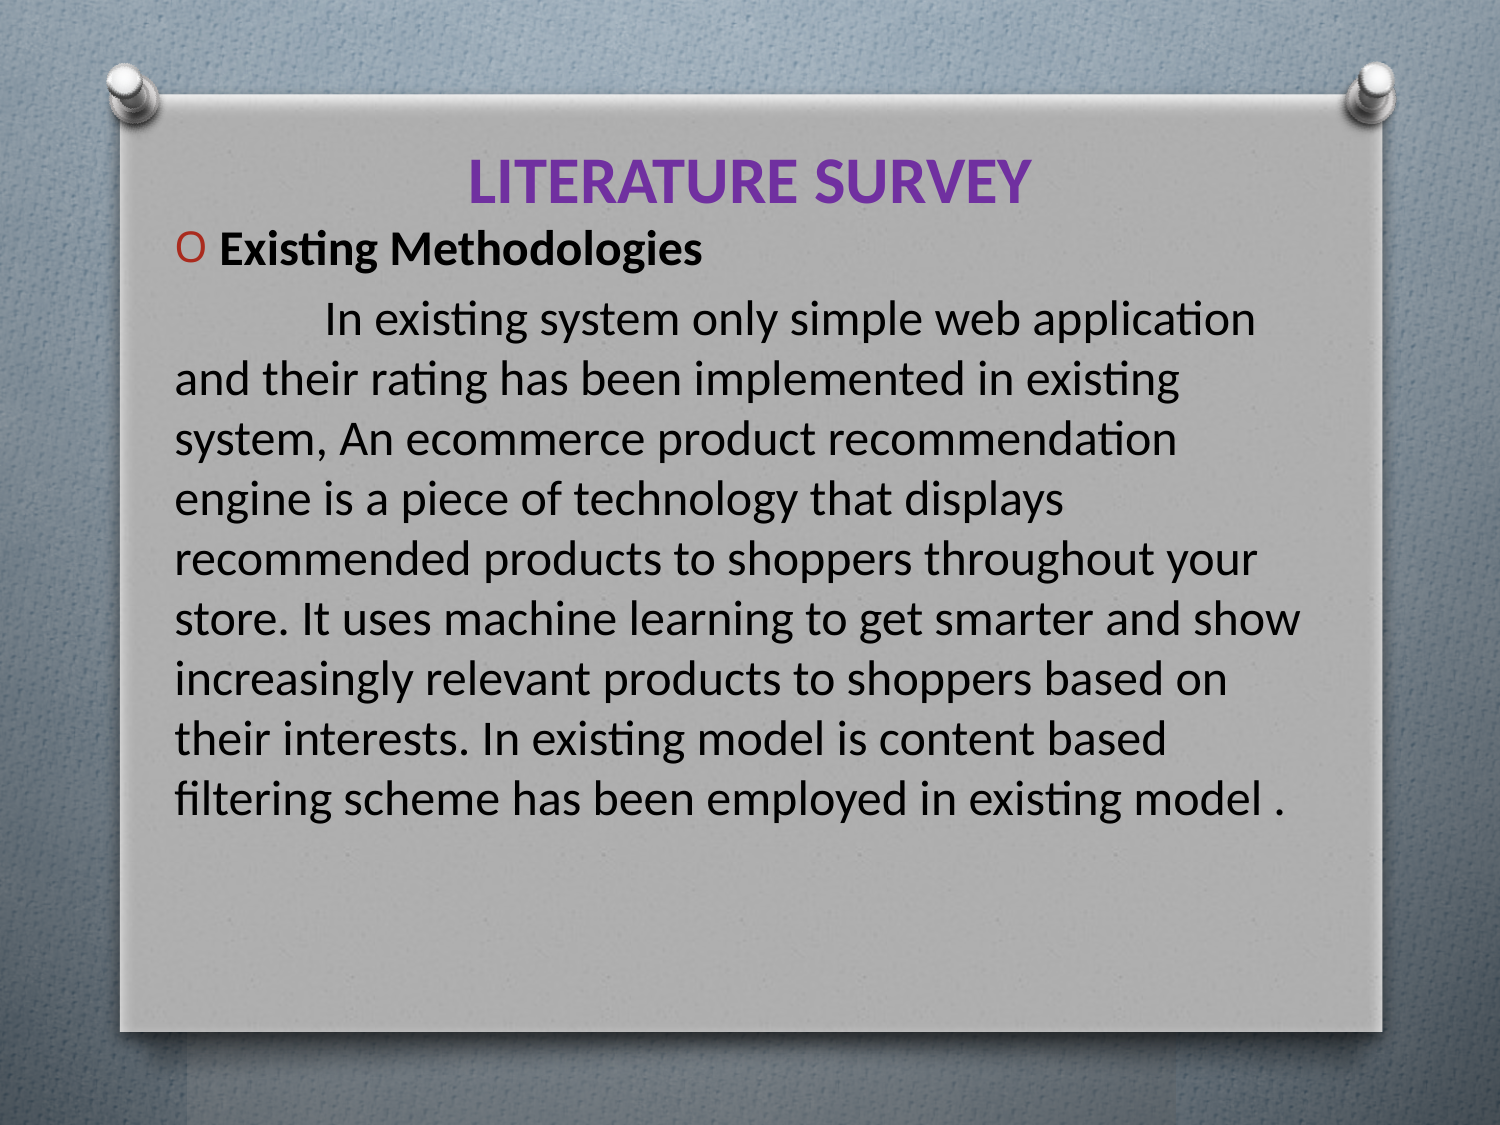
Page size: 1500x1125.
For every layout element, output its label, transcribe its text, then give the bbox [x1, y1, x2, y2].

list Existing Methodologies In existing system only simple web application and their rating has been implemented in existing system, An ecommerce product recommendation engine is a piece of technology that displays recommended products to shoppers throughout your store. It uses machine learning to get smarter and show increasingly relevant products to shoppers based on their interests. In existing model is content based filtering scheme has been employed in existing model . [159, 208, 1329, 965]
picture [1317, 35, 1439, 156]
picture [75, 29, 198, 153]
title LITERATURE SURVEY [179, 134, 1323, 208]
